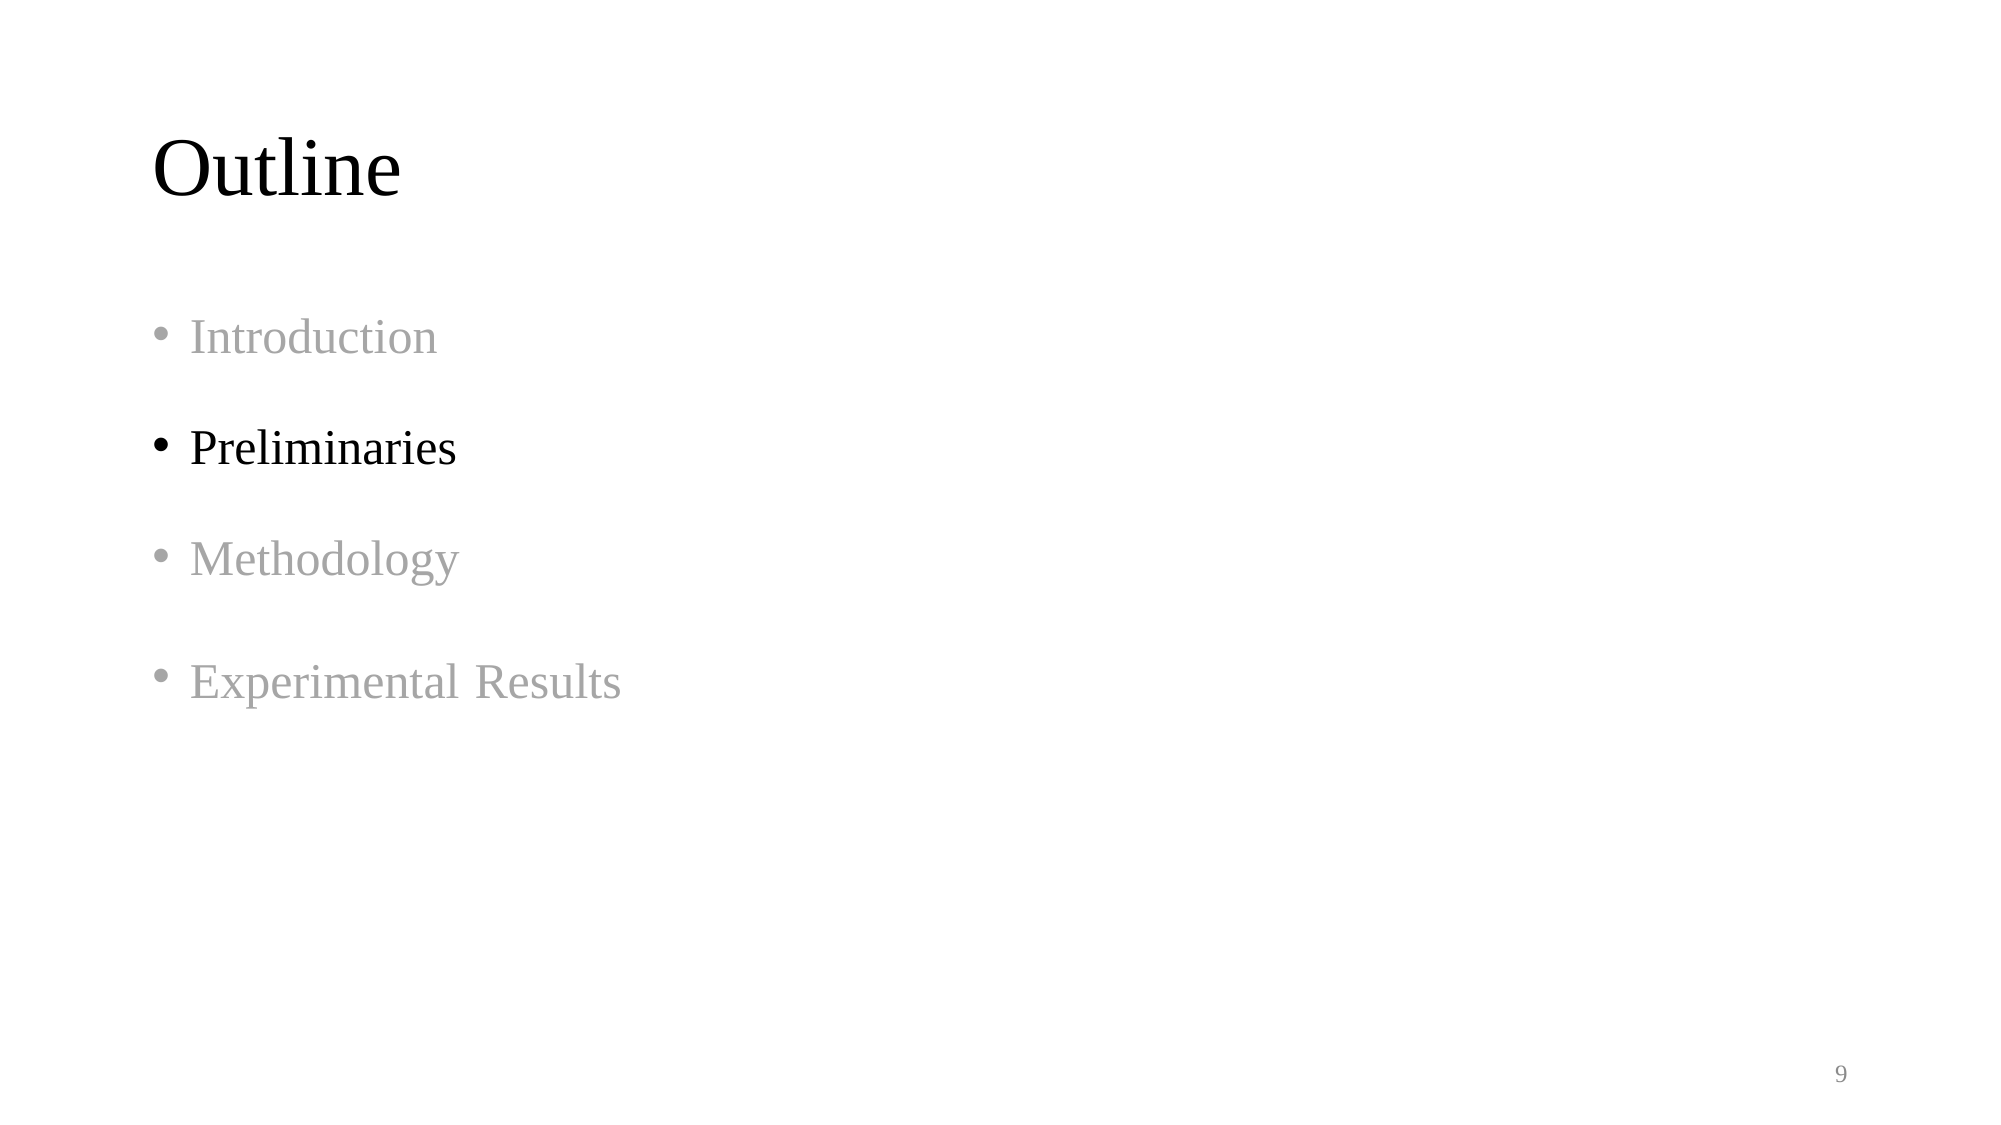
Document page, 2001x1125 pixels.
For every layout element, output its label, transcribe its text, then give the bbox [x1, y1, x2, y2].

list Introduction Preliminaries Methodology Experimental Results [137, 265, 1863, 980]
slide_number 8 [1412, 1042, 1863, 1103]
title Outline [137, 59, 1863, 265]
